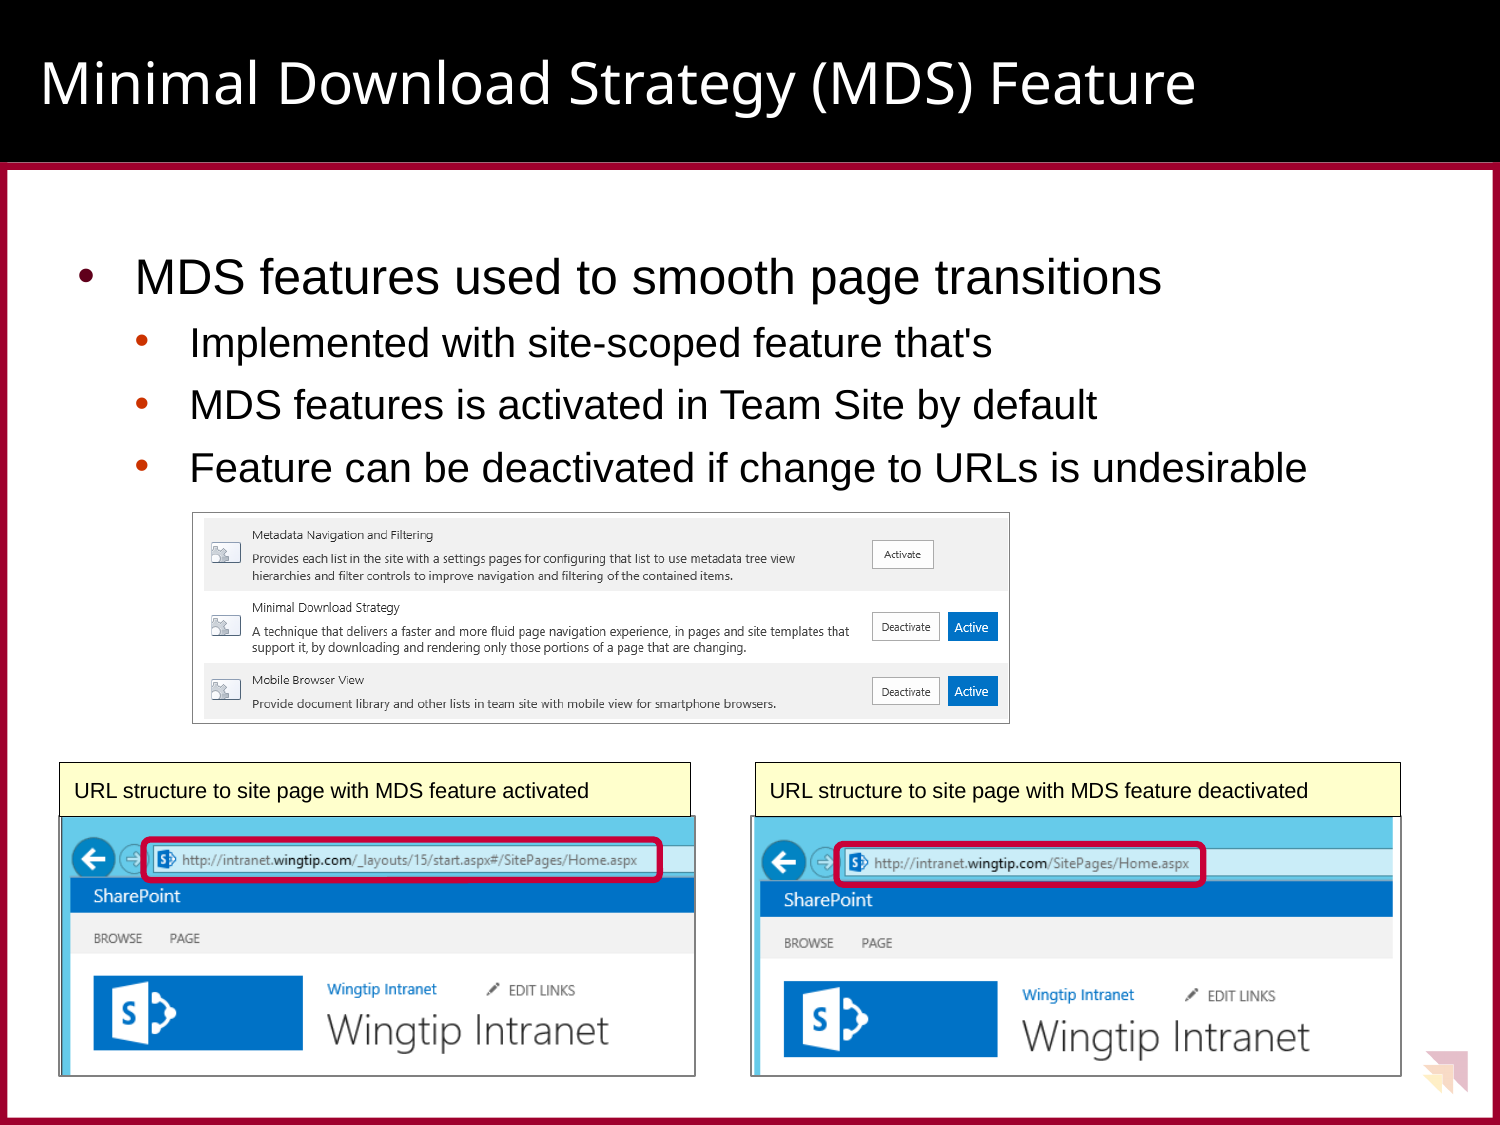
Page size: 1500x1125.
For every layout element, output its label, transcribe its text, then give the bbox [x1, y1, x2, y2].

picture [192, 512, 1010, 724]
title Minimal Download Strategy (MDS) Feature [24, 12, 1438, 150]
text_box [59, 762, 1401, 1076]
list MDS features used to smooth page transitions Implemented with site-scoped feature that's MDS features is activated in Team Site by default Feature can be deactivated if change to URLs is undesirable [62, 237, 1438, 1088]
